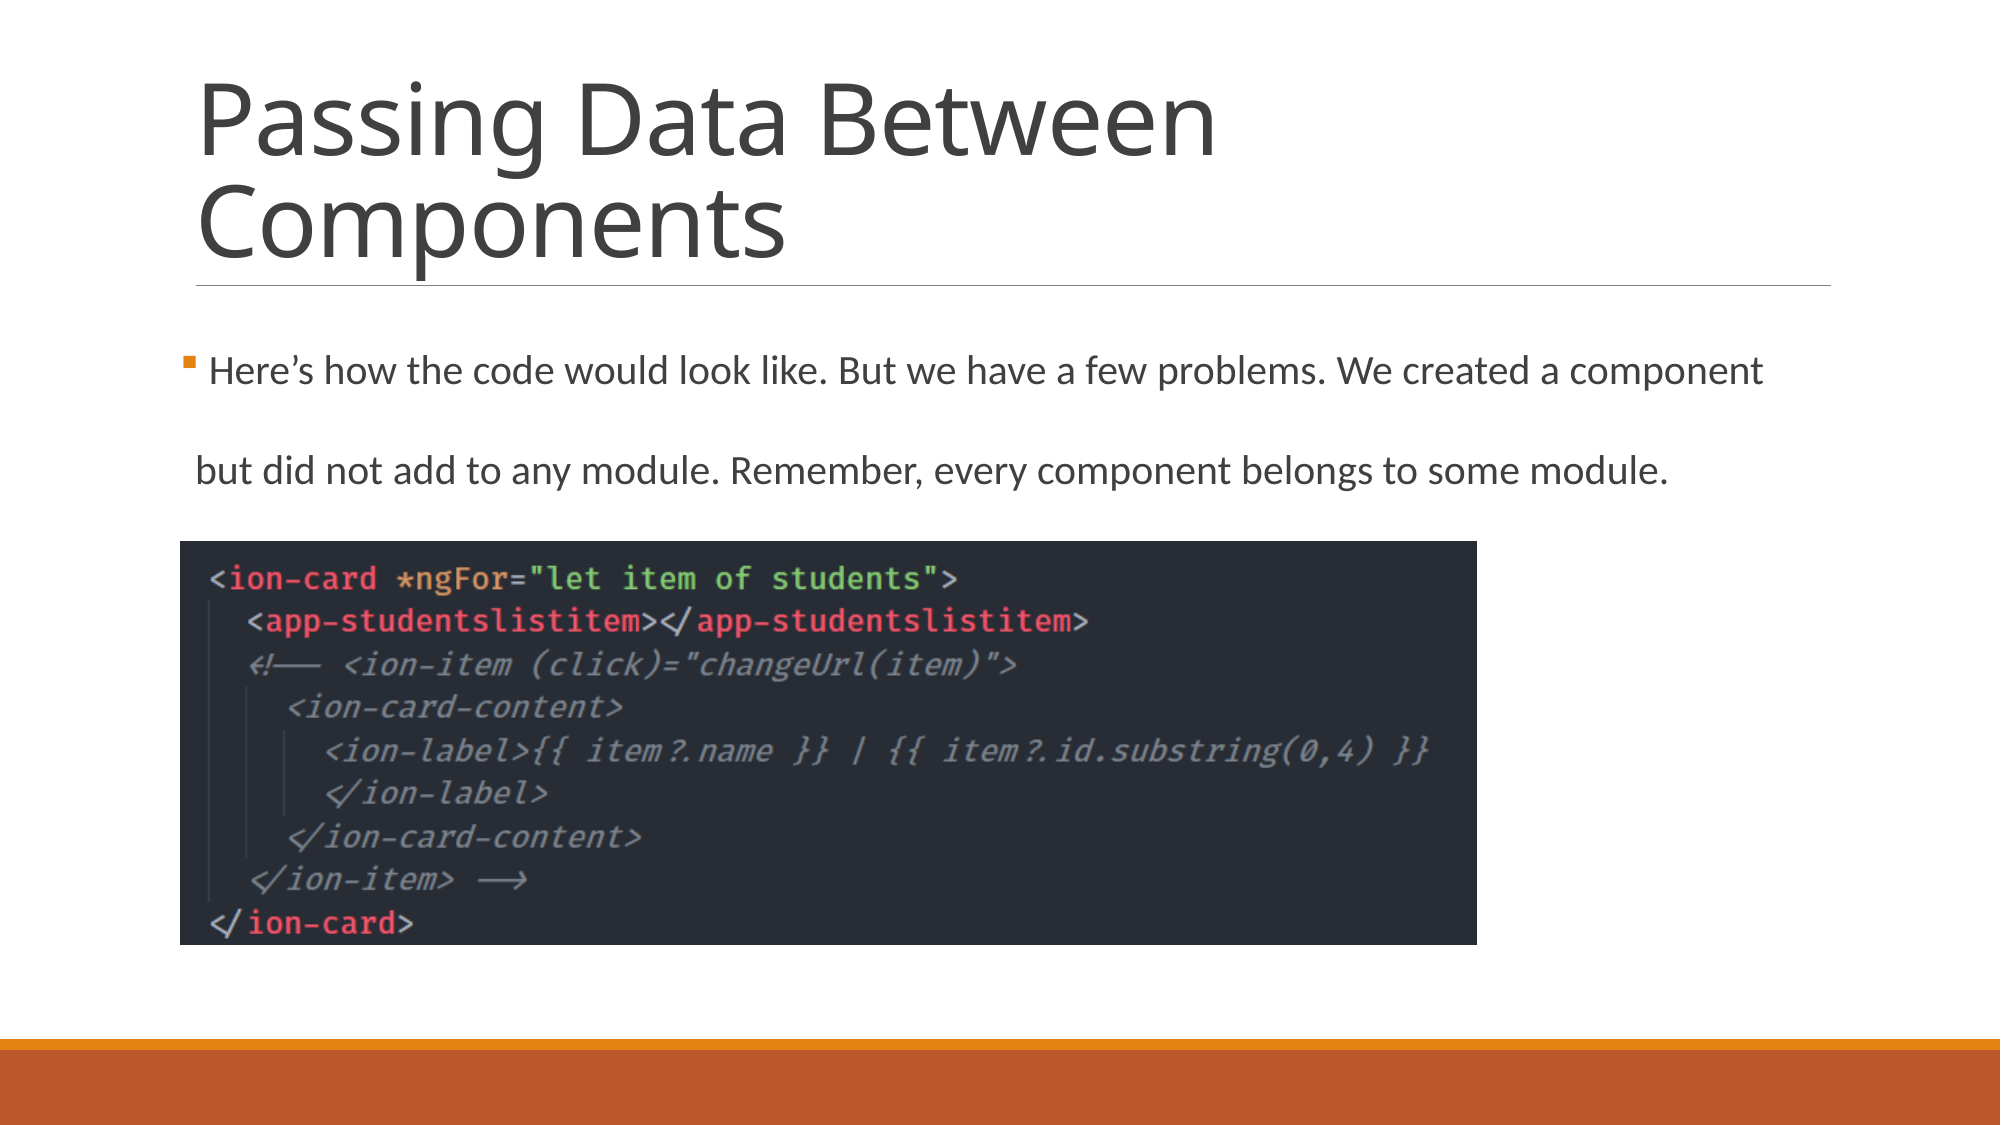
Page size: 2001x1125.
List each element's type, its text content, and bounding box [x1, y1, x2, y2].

picture [179, 541, 1478, 946]
list Here’s how the code would look like. But we have a few problems. We created a component but did not add to any module. Remember, every component belongs to some module. [180, 285, 1830, 945]
title Passing Data Between Components [180, 47, 1830, 285]
